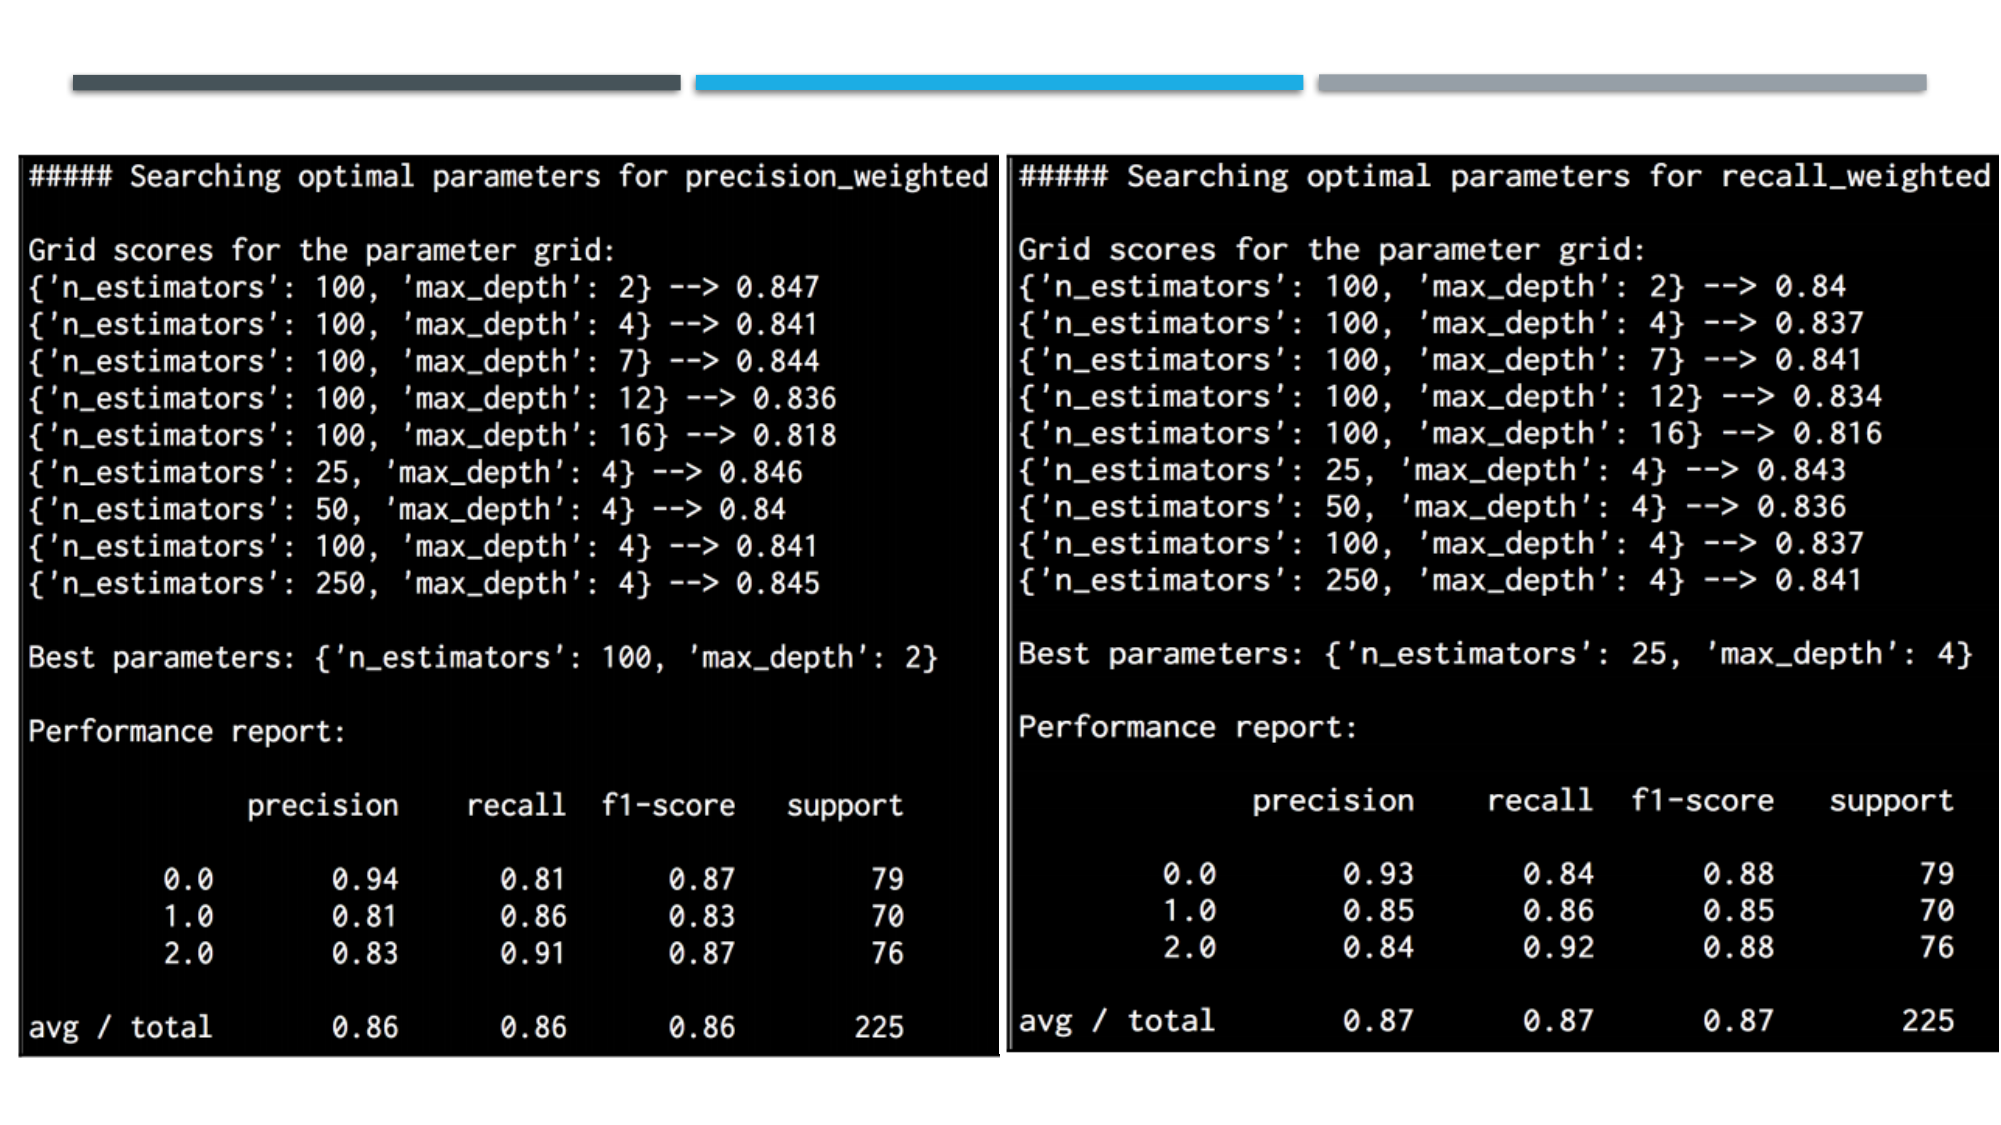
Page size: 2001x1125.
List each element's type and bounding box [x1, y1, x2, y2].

list [10, 148, 998, 1061]
picture [999, 148, 1999, 1055]
